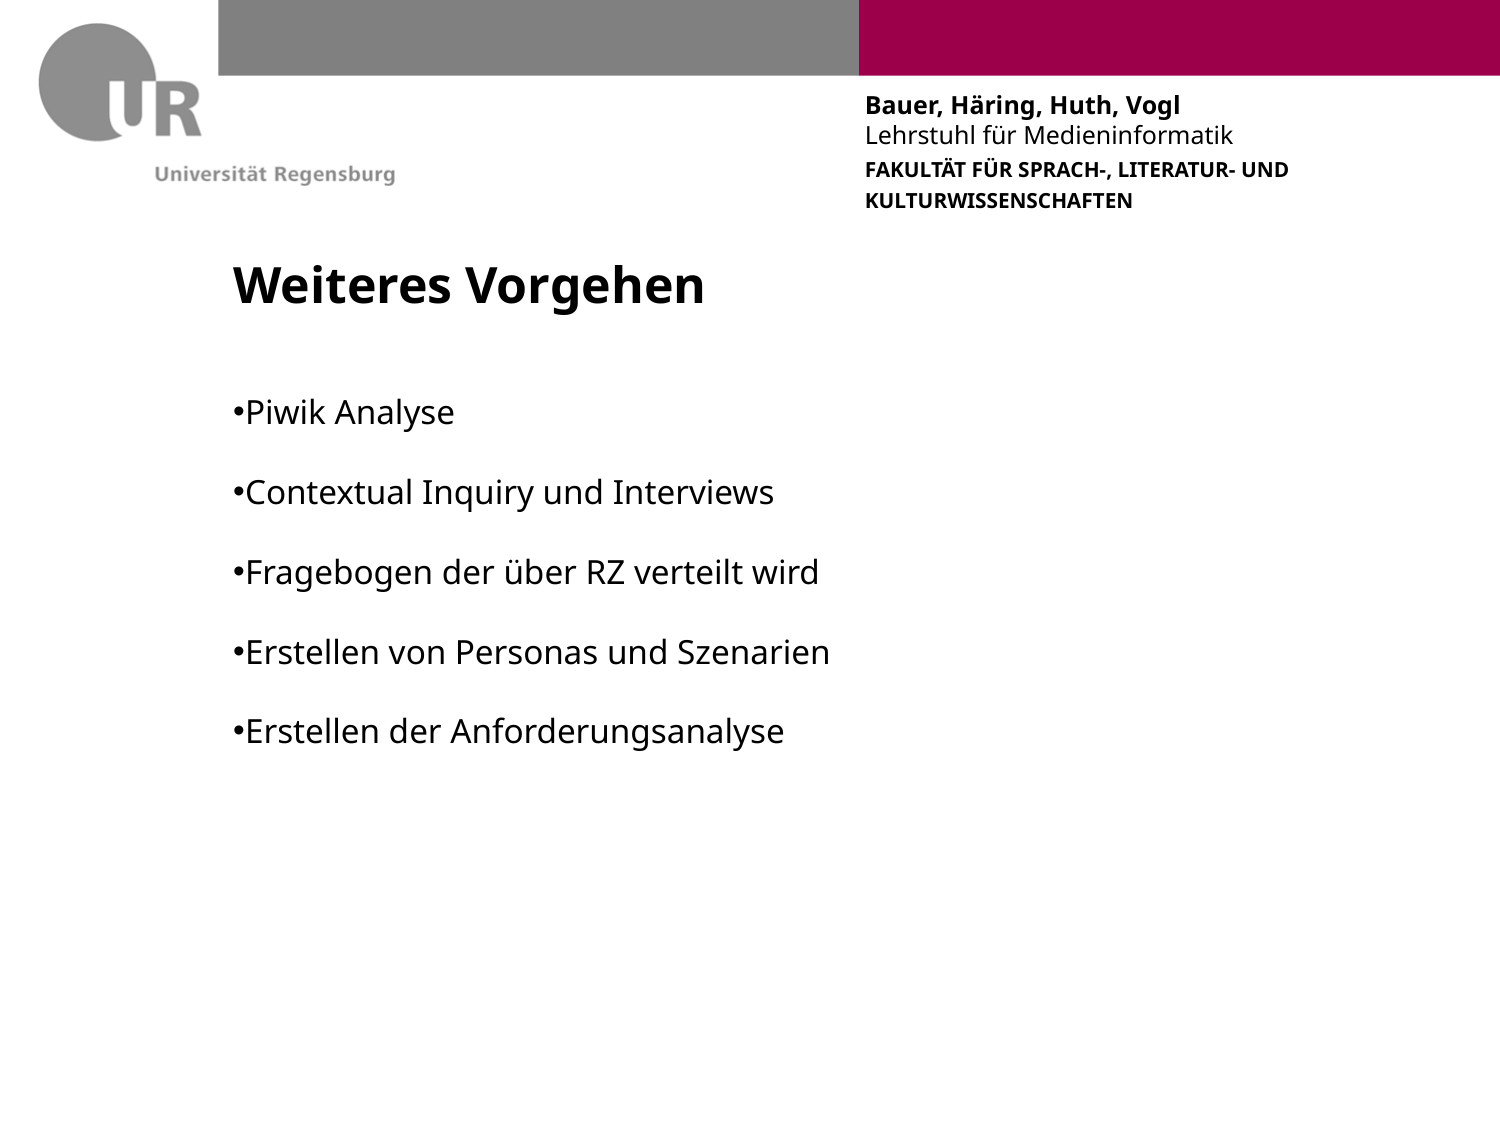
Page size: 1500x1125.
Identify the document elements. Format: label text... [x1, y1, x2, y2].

picture [17, 18, 419, 209]
title Weiteres Vorgehen [218, 246, 1398, 361]
list Piwik Analyse Contextual Inquiry und Interviews Fragebogen der über RZ verteilt wird Erstellen von Personas und Szenarien Erstellen der Anforderungsanalyse [218, 383, 1400, 1034]
